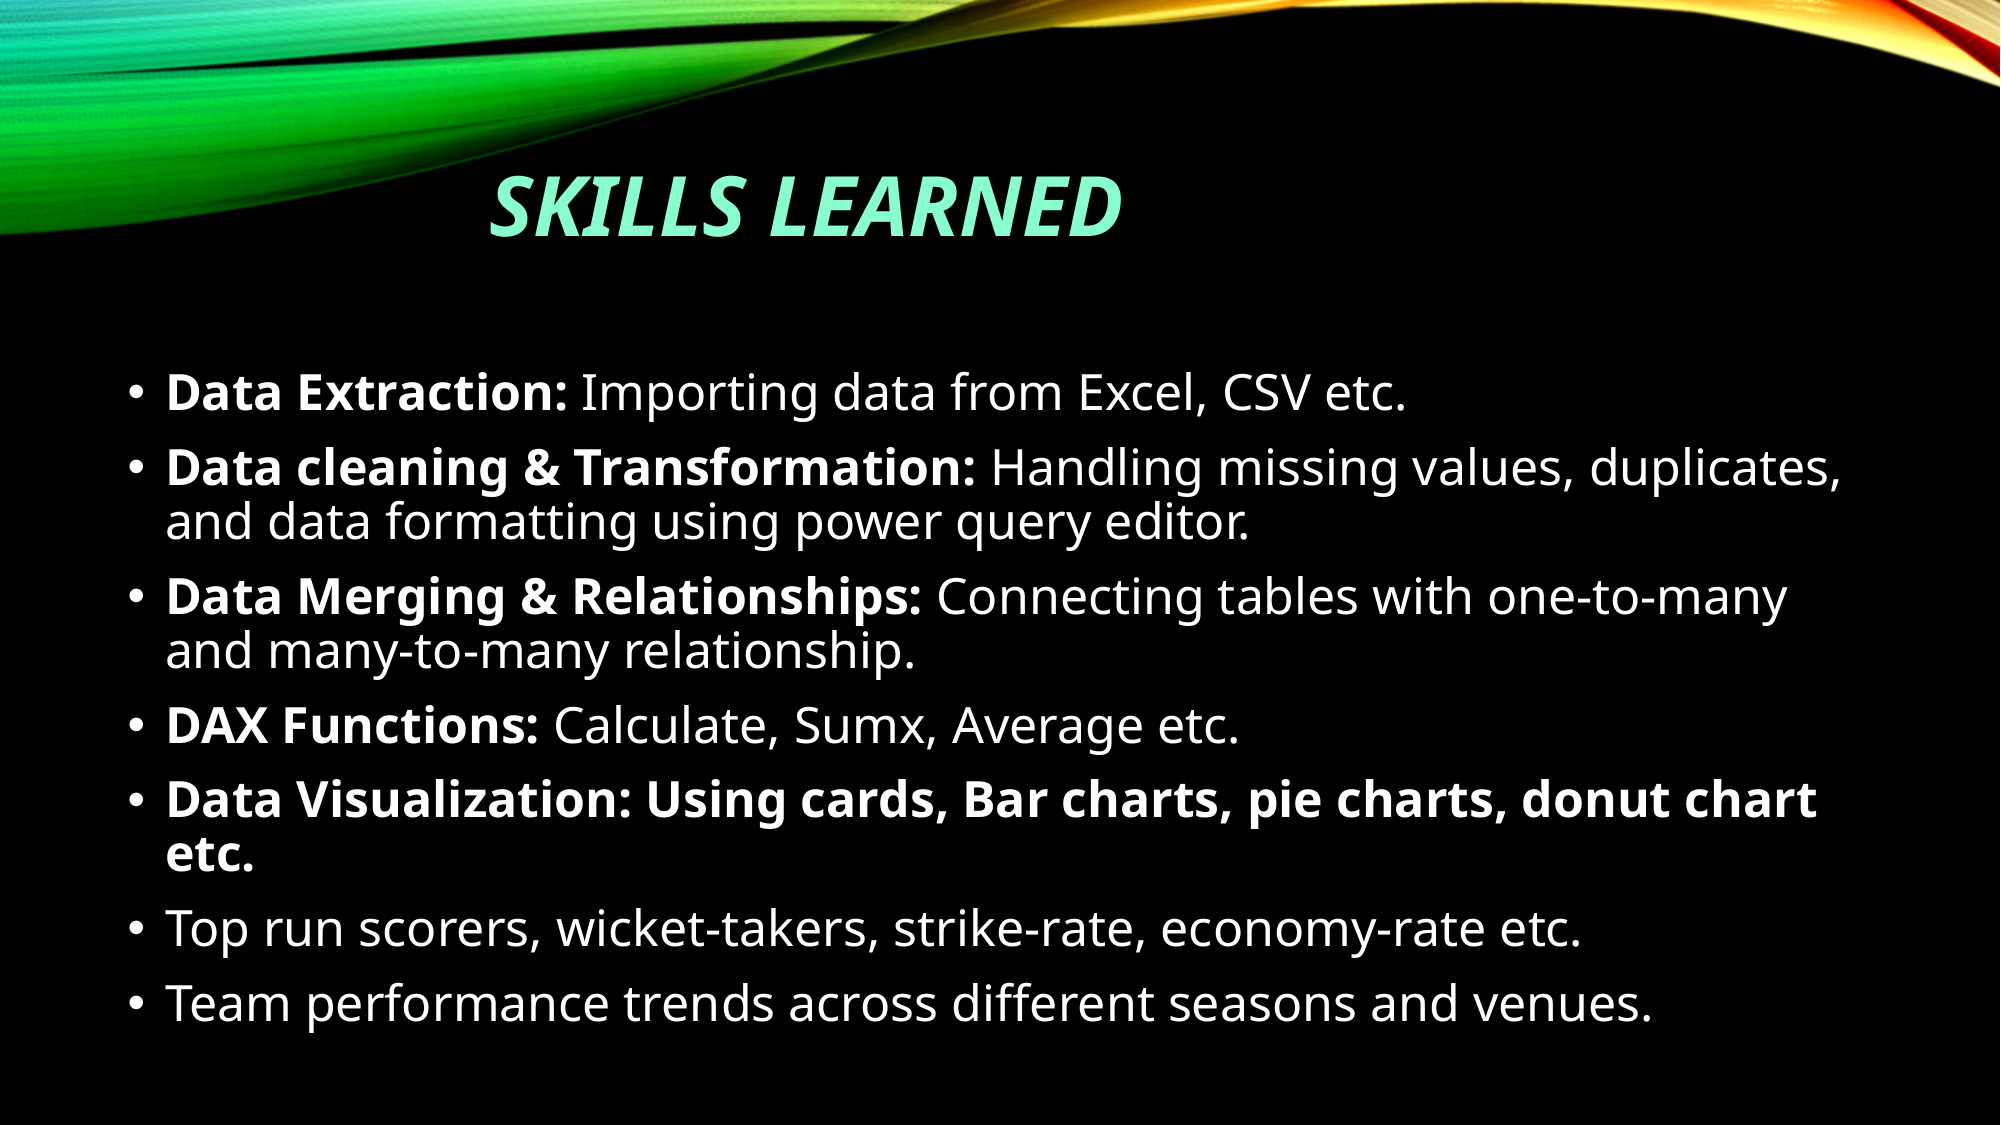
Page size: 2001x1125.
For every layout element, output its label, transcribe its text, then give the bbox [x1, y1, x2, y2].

title Skills learned [474, 125, 1187, 294]
picture [0, 0, 2000, 237]
list Data Extraction: Importing data from Excel, CSV etc. Data cleaning & Transformation: Handling missing values, duplicates, and data formatting using power query editor. Data Merging & Relationships: Connecting tables with one-to-many and many-to-many relationship. DAX Functions: Calculate, Sumx, Average etc. Data Visualization: Using cards, Bar charts, pie charts, donut chart etc. Top run scorers, wicket-takers, strike-rate, economy-rate etc. Team performance trends across different seasons and venues. [112, 360, 1888, 1068]
